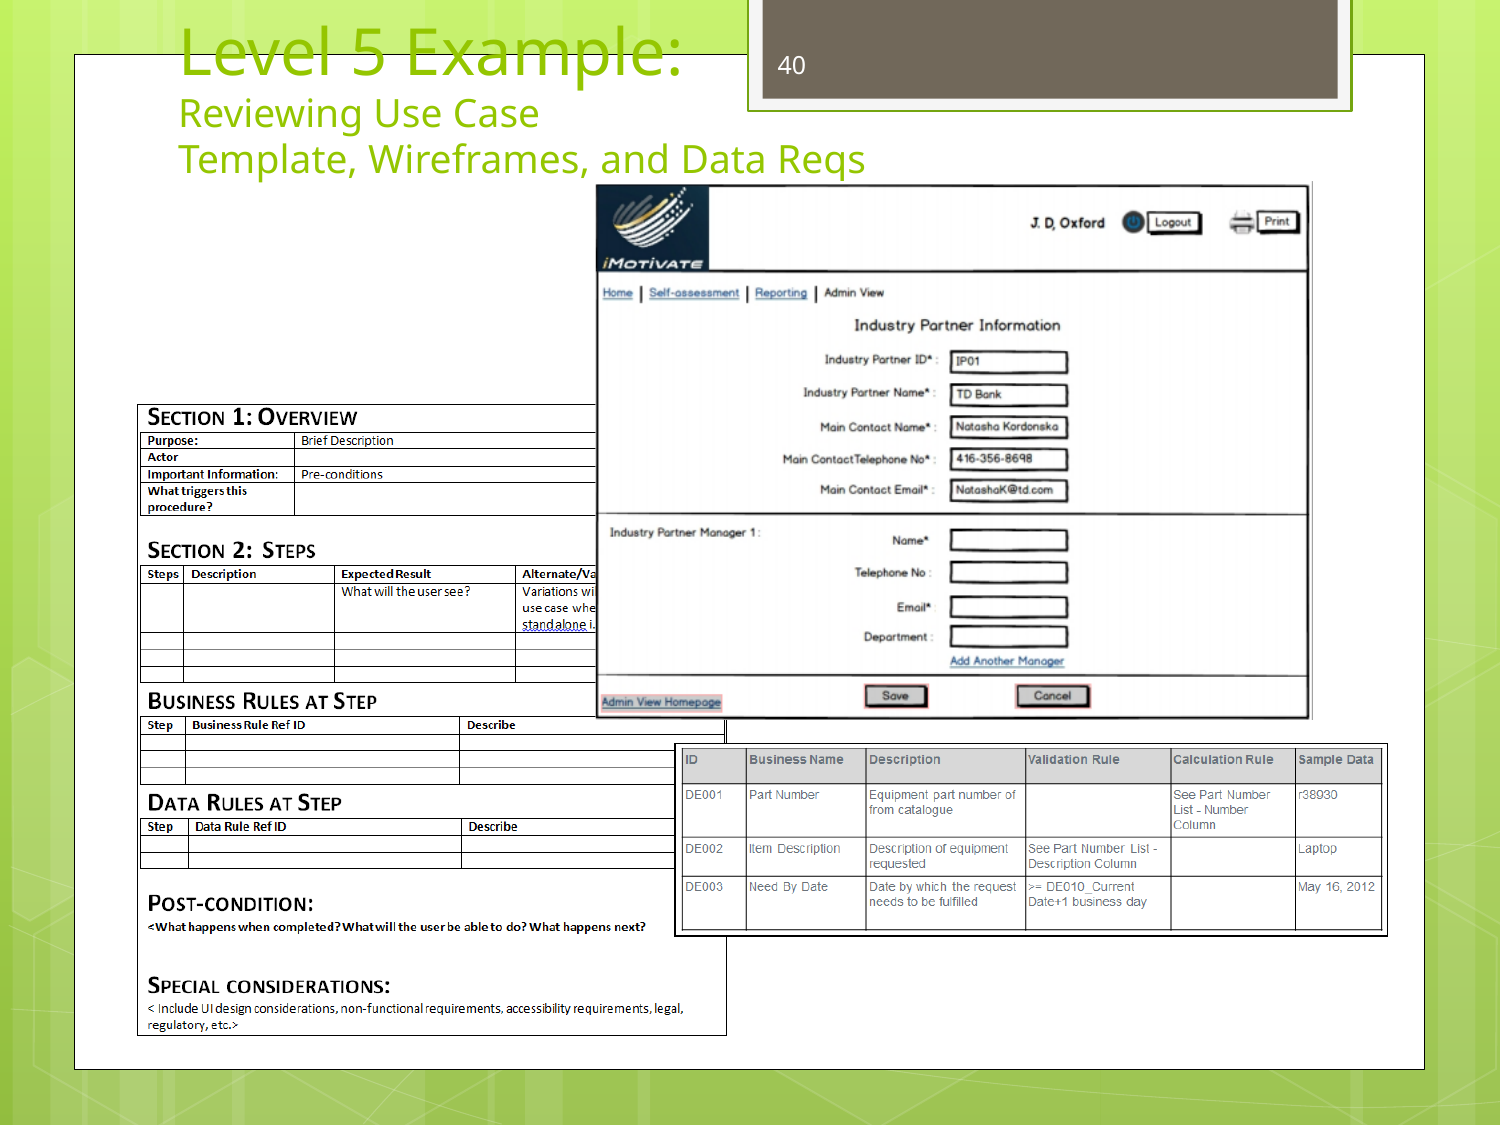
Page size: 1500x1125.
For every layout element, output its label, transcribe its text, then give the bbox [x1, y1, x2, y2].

picture [137, 180, 1388, 1035]
slide_number 40 [762, 36, 982, 97]
title Level 5 Example: Reviewing Use Case Template, Wireframes, and Data Reqs [163, 1, 1316, 190]
